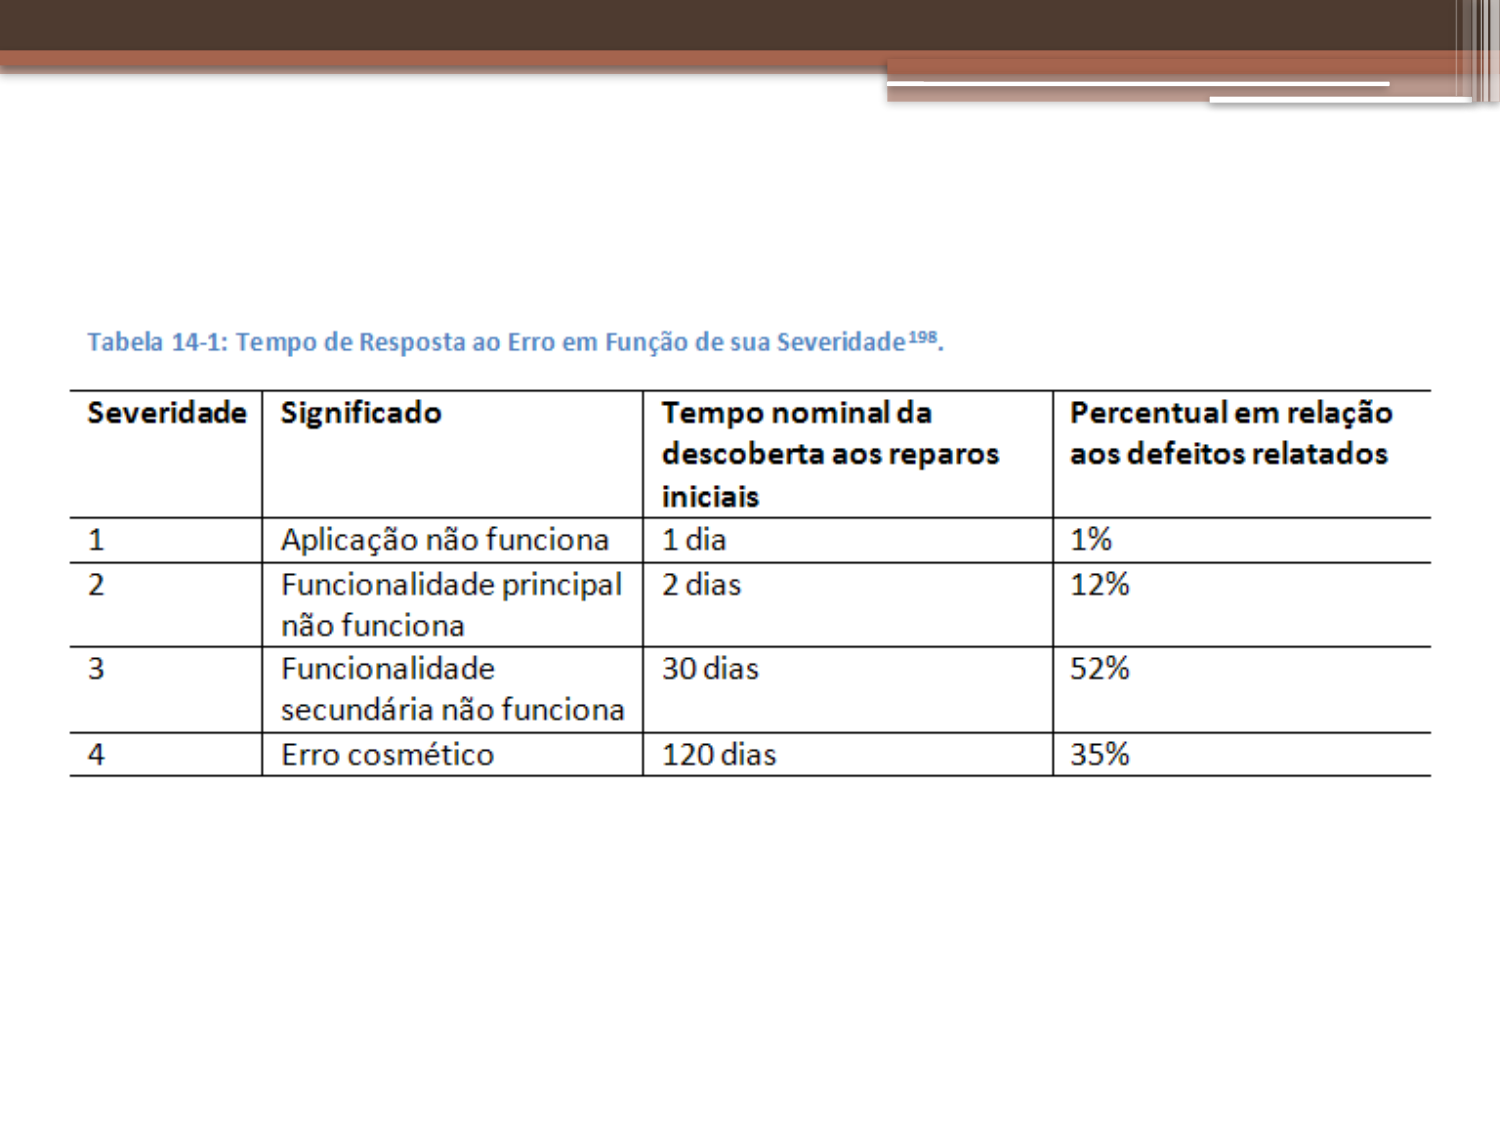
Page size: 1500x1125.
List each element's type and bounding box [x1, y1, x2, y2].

list [41, 314, 1456, 788]
